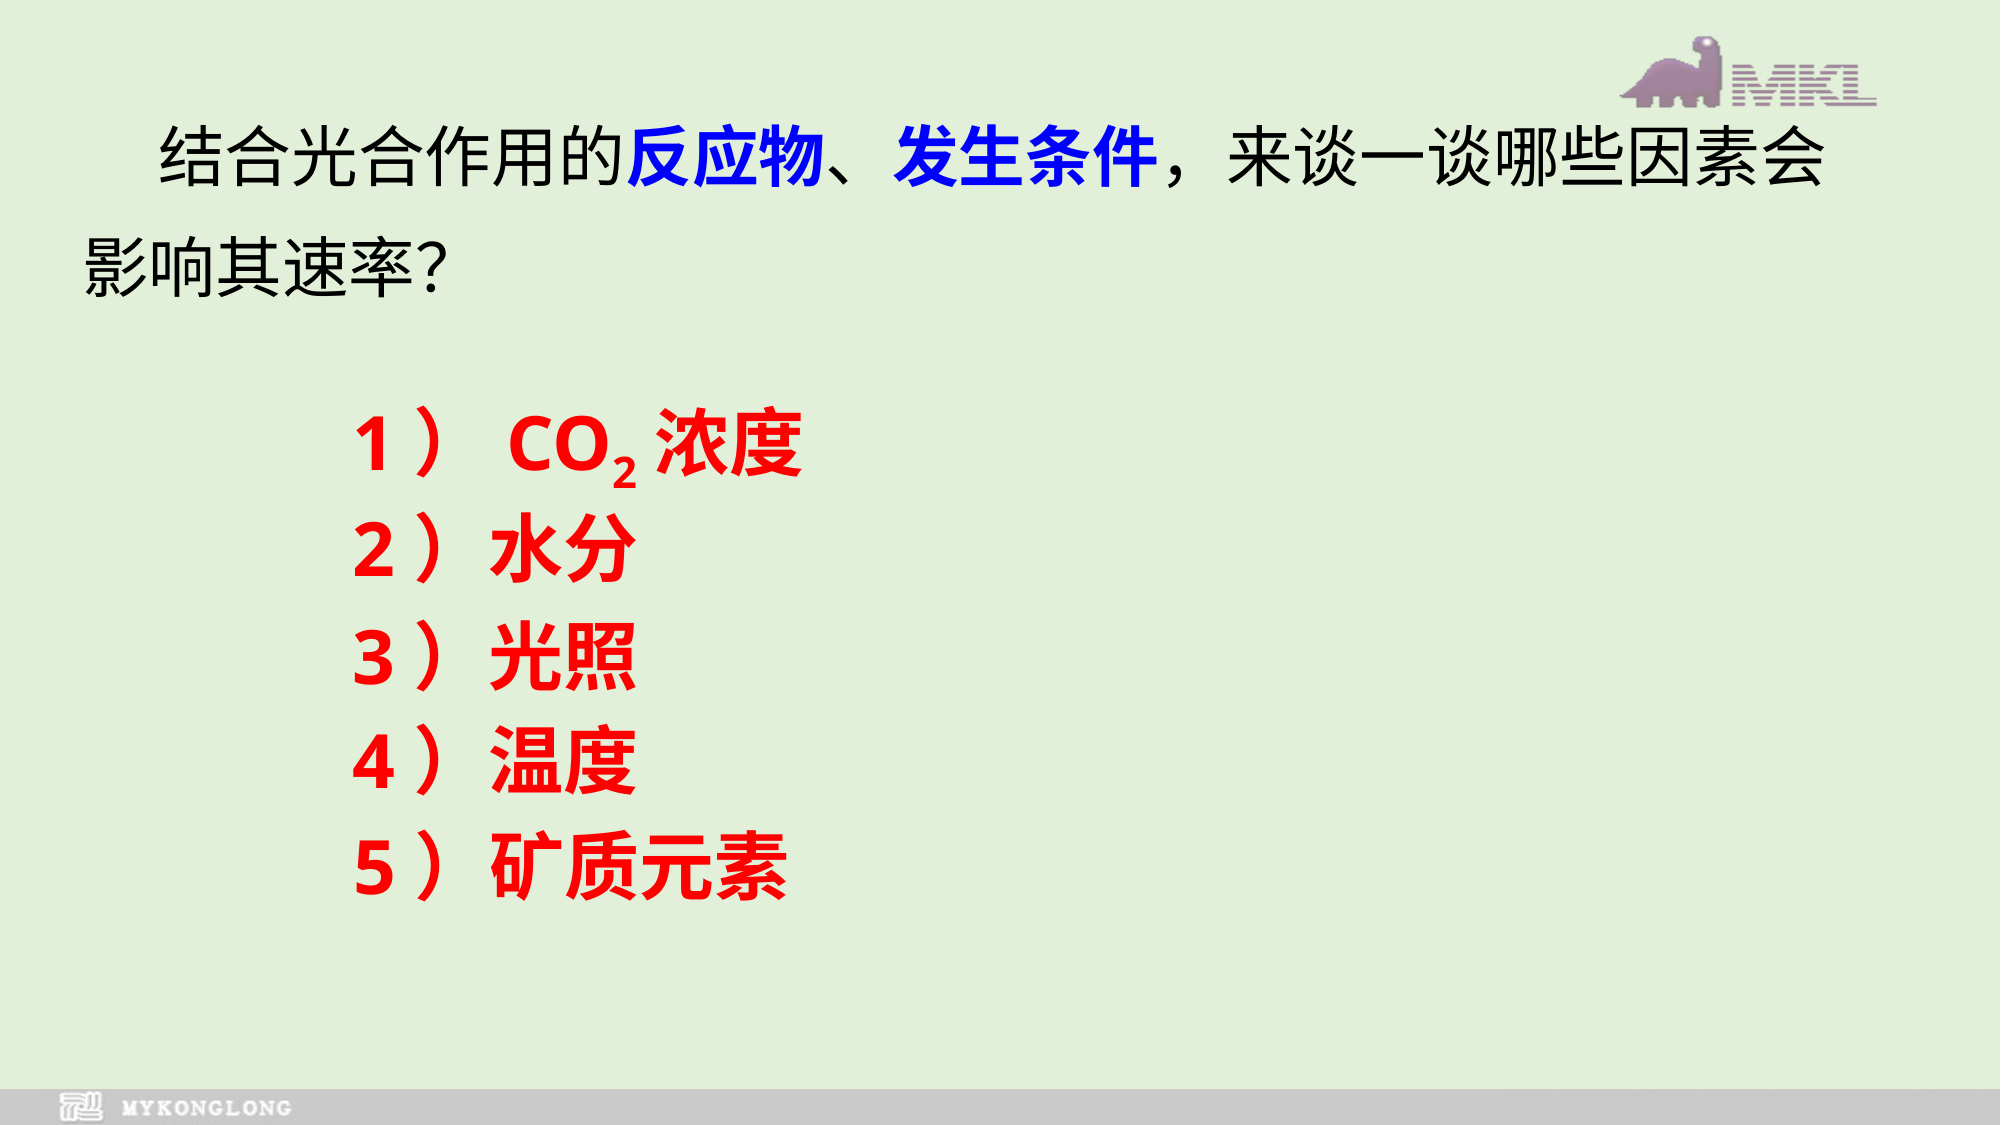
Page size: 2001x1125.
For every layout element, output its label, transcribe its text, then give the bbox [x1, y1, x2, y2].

text_box 结合光合作用的反应物、发生条件，来谈一谈哪些因素会影响其速率？ [67, 74, 1862, 314]
text_box 2）水分 [337, 493, 829, 599]
text_box 4）温度 [337, 706, 1054, 811]
text_box 3）光照 [337, 602, 1147, 708]
text_box 一、光反应 [1616, 24, 1898, 122]
text_box 1）CO2浓度 [337, 387, 1400, 505]
text_box 5）矿质元素 [338, 812, 1147, 917]
